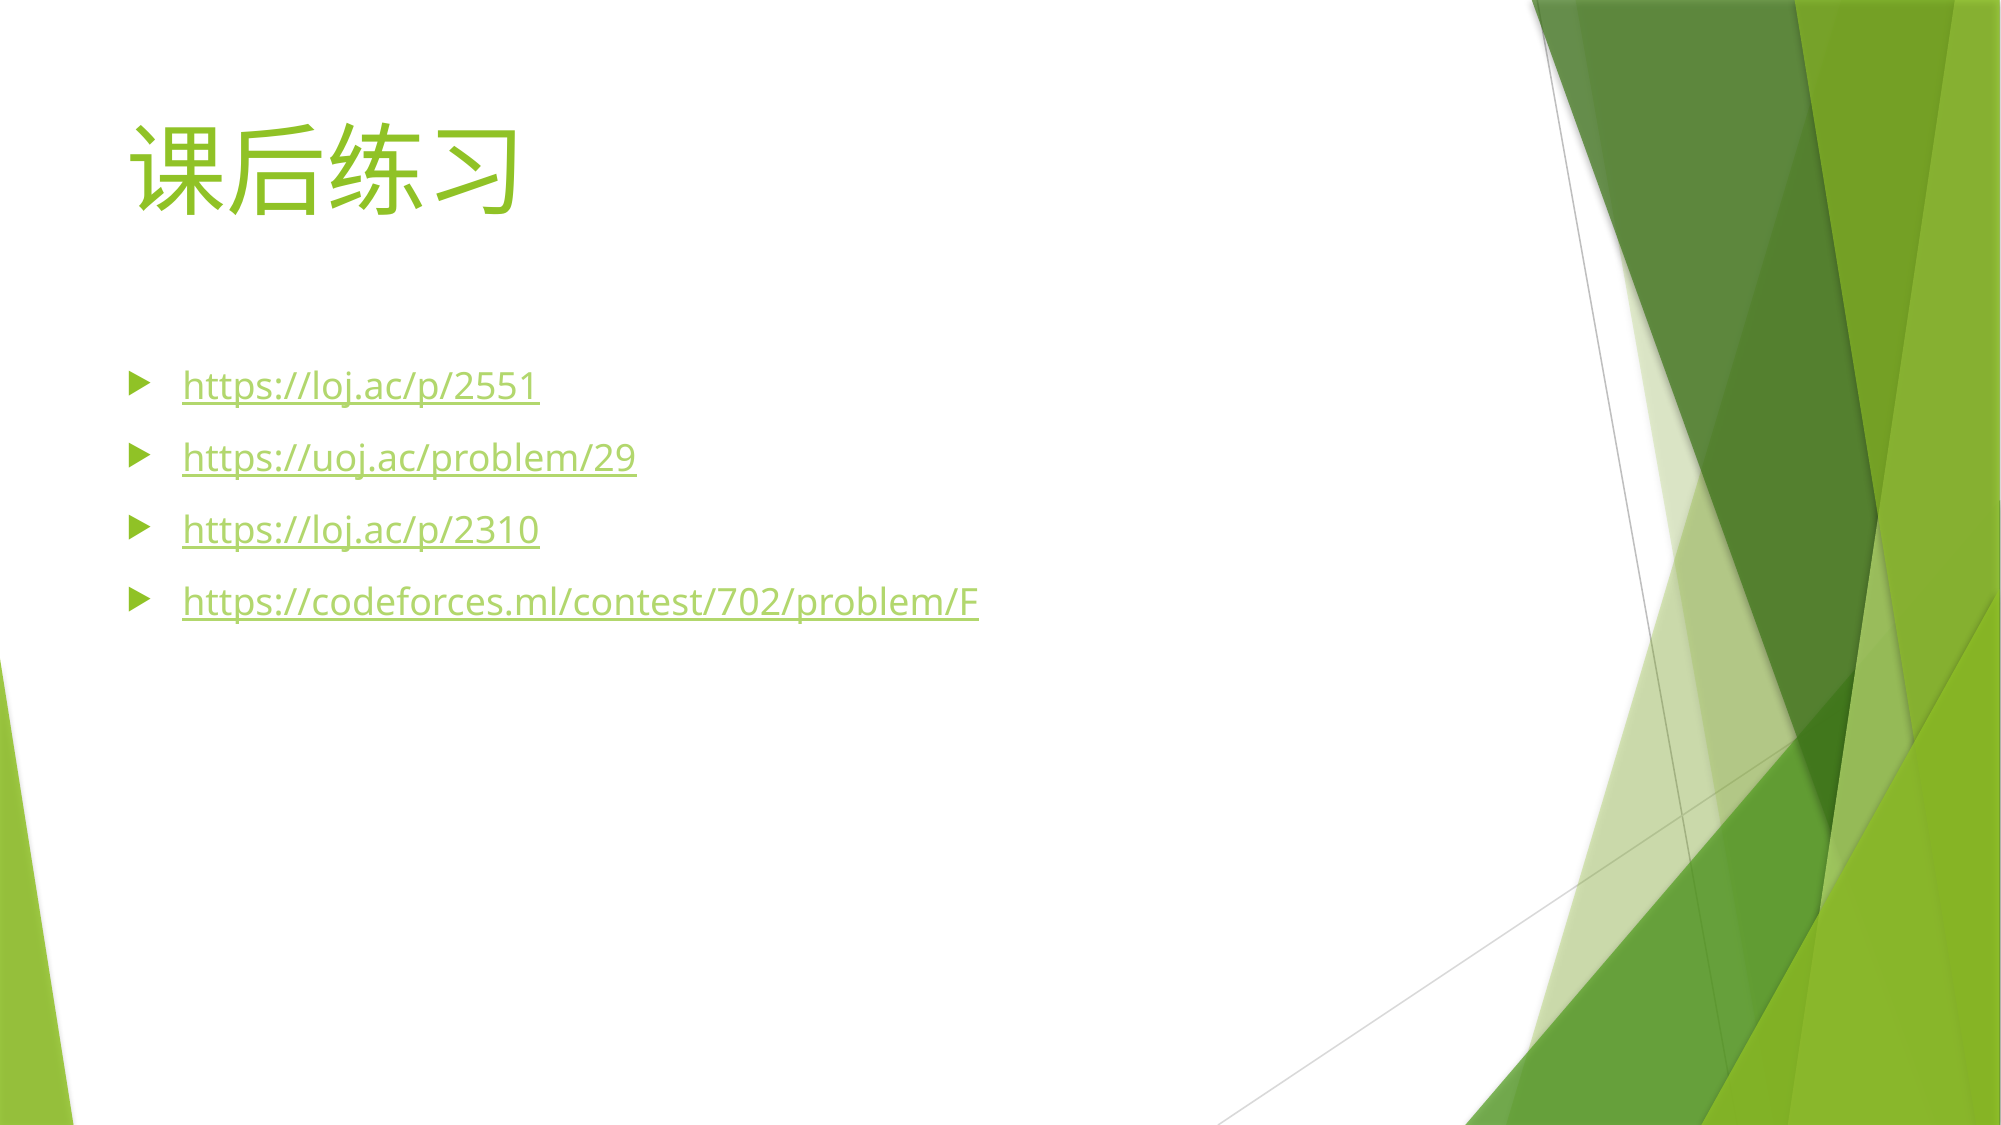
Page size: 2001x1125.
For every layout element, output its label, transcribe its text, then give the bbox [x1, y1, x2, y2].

title 课后练习 [111, 99, 1522, 317]
list https://loj.ac/p/2551 https://uoj.ac/problem/29 https://loj.ac/p/2310 https://codeforces.ml/contest/702/problem/F [111, 354, 1522, 992]
